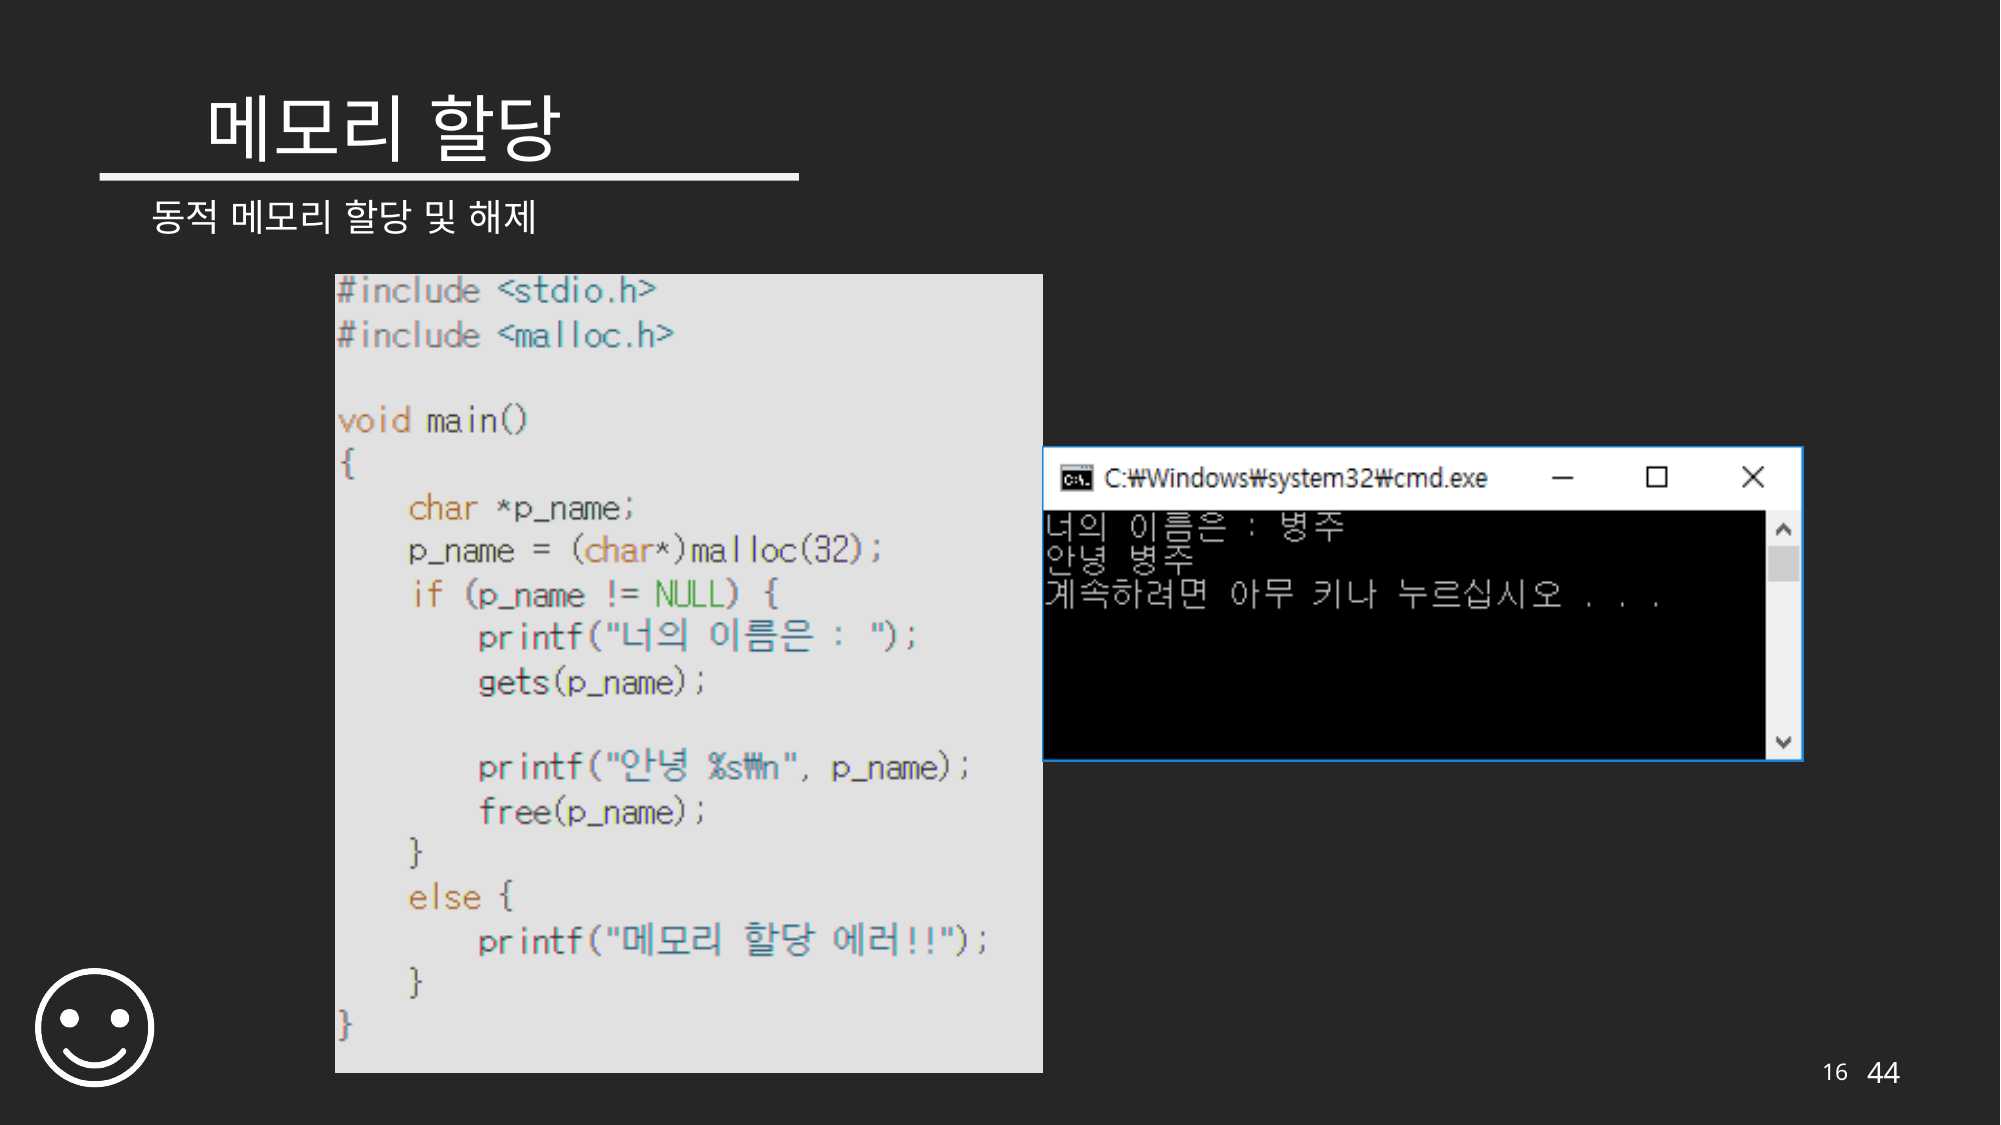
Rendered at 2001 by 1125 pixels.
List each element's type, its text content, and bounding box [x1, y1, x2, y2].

slide_number 16 [1674, 1042, 1864, 1103]
text_box 동적 메모리 할당 및 해제 [136, 186, 651, 247]
text_box [98, 172, 801, 182]
picture [19, 952, 170, 1103]
picture [335, 273, 1804, 1074]
title 메모리 할당 [99, 85, 670, 172]
